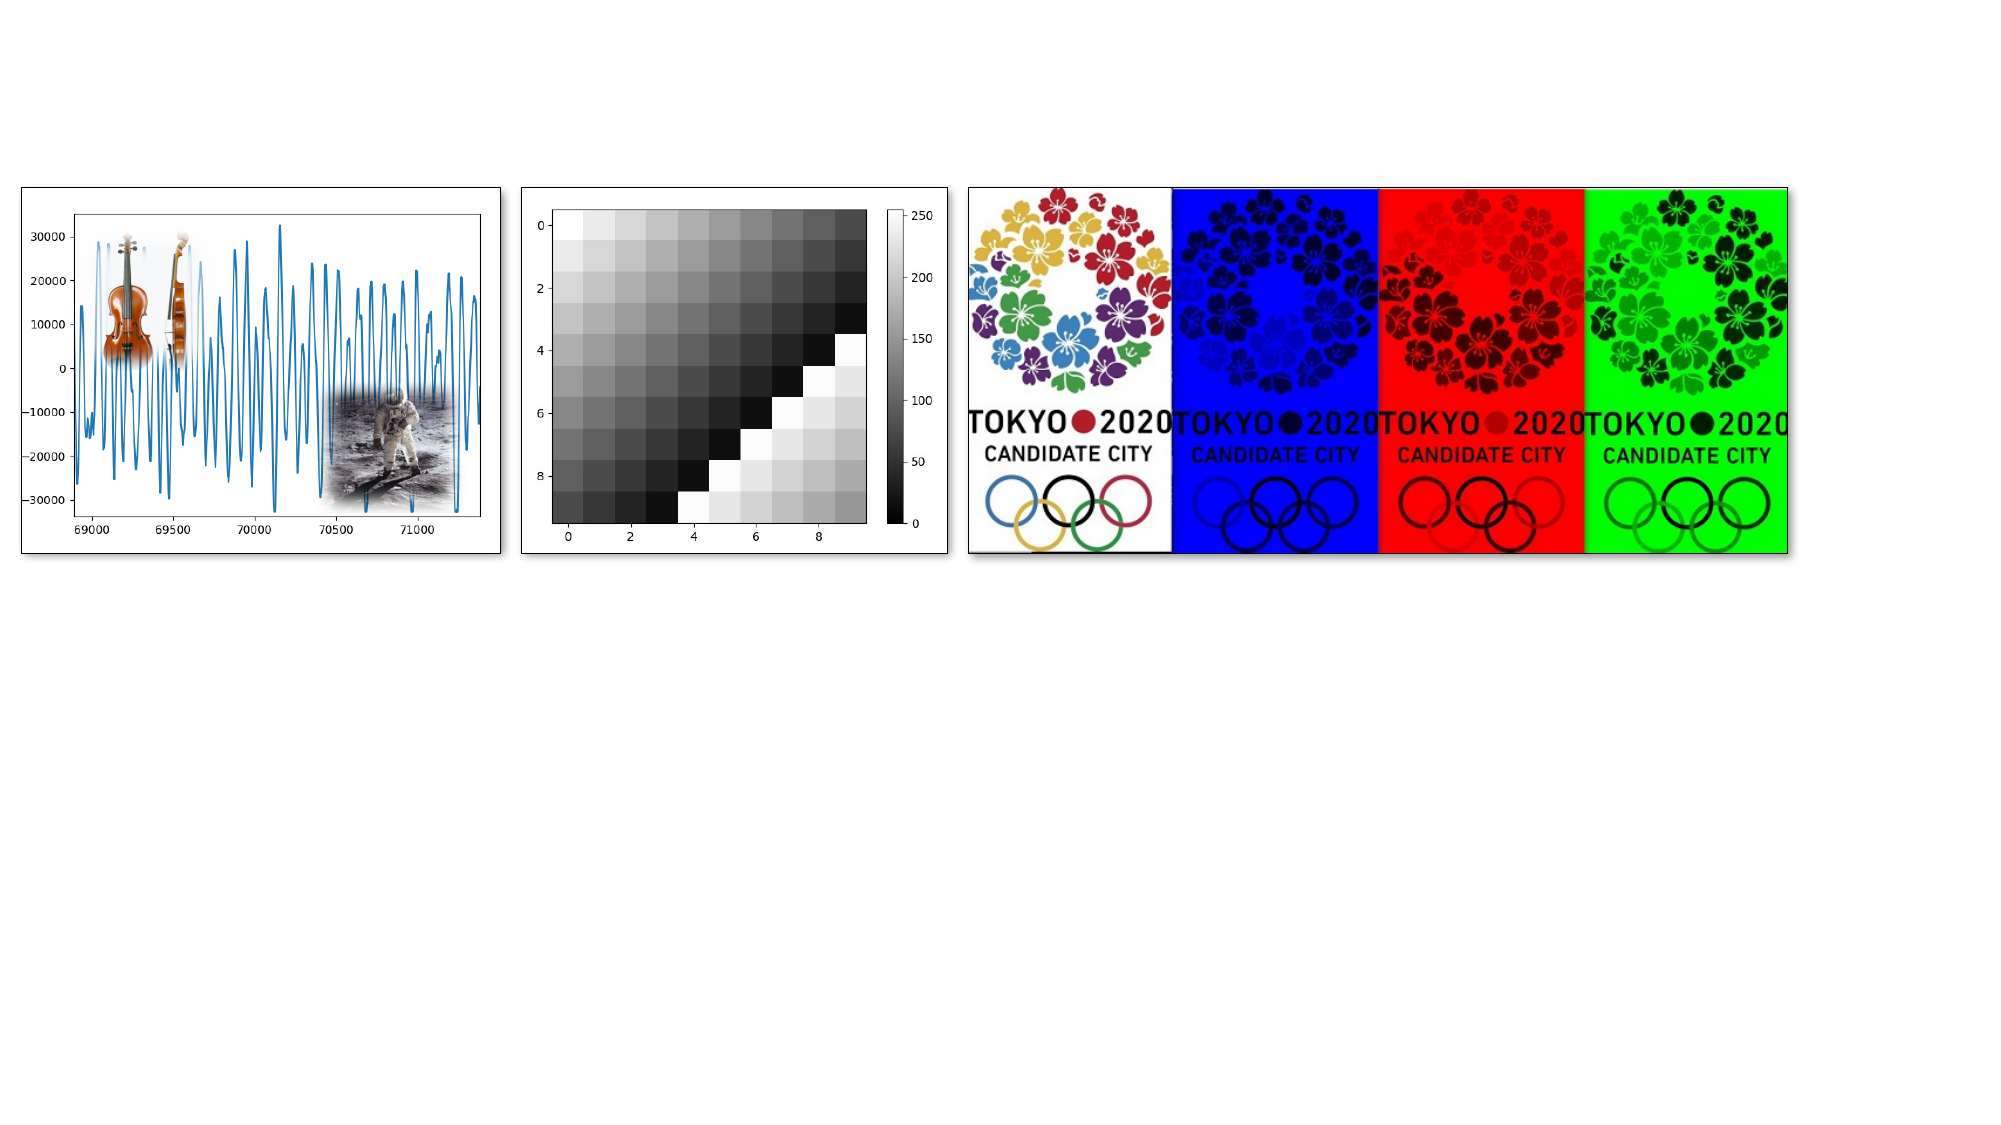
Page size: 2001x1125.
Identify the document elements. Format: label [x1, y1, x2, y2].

picture [968, 187, 1788, 553]
picture [21, 187, 500, 553]
picture [521, 187, 948, 553]
